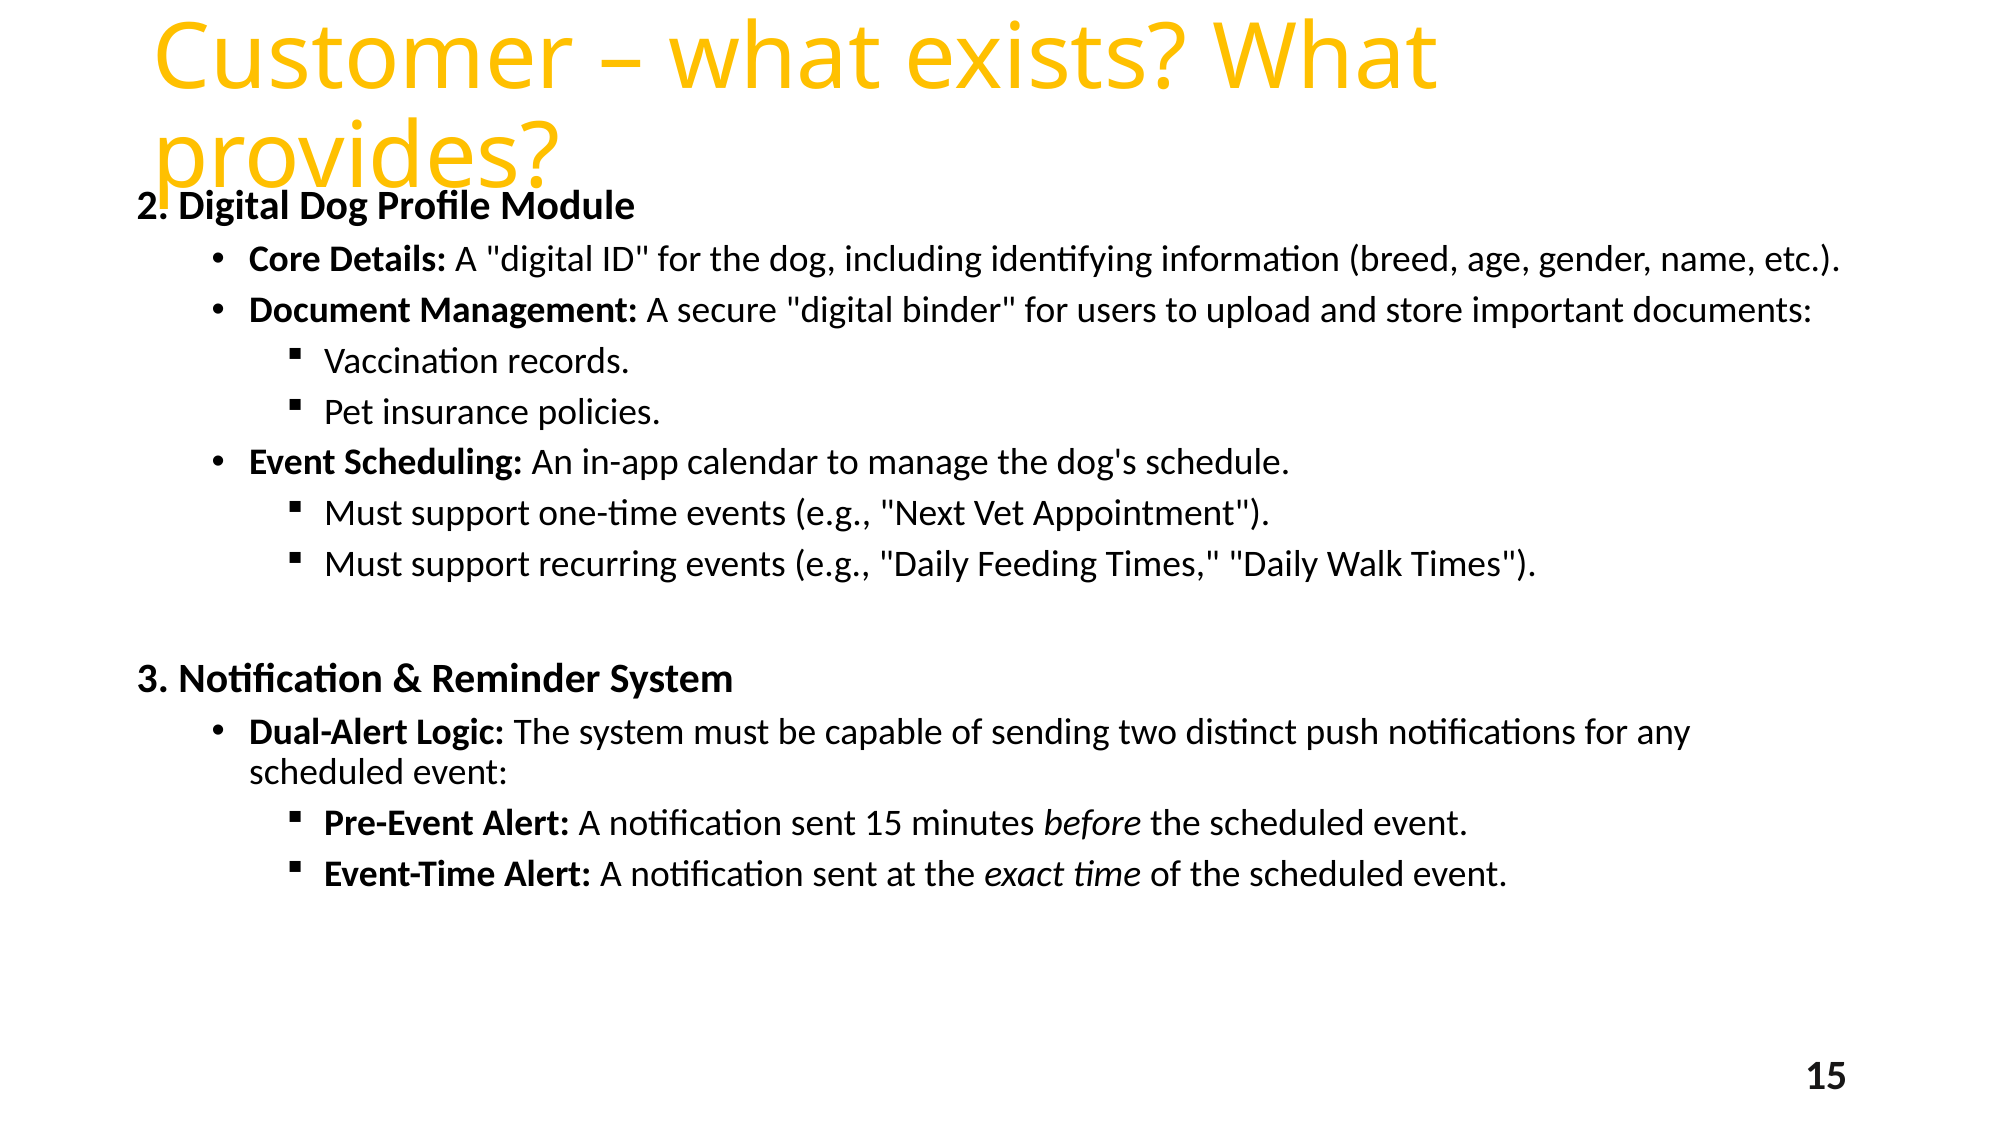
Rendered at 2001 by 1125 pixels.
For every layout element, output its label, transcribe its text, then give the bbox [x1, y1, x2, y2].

list 2. Digital Dog Profile Module Core Details: A "digital ID" for the dog, including identifying information (breed, age, gender, name, etc.). Document Management: A secure "digital binder" for users to upload and store important documents: Vaccination records. Pet insurance policies. Event Scheduling: An in-app calendar to manage the dog's schedule. Must support one-time events (e.g., "Next Vet Appointment"). Must support recurring events (e.g., "Daily Feeding Times," "Daily Walk Times"). 3. Notification & Reminder System Dual-Alert Logic: The system must be capable of sending two distinct push notifications for any scheduled event: Pre-Event Alert: A notification sent 15 minutes before the scheduled event. Event-Time Alert: A notification sent at the exact time of the scheduled event. [121, 176, 1863, 949]
title Customer – what exists? What provides? [137, 0, 1863, 176]
slide_number 15 [1412, 1042, 1863, 1103]
